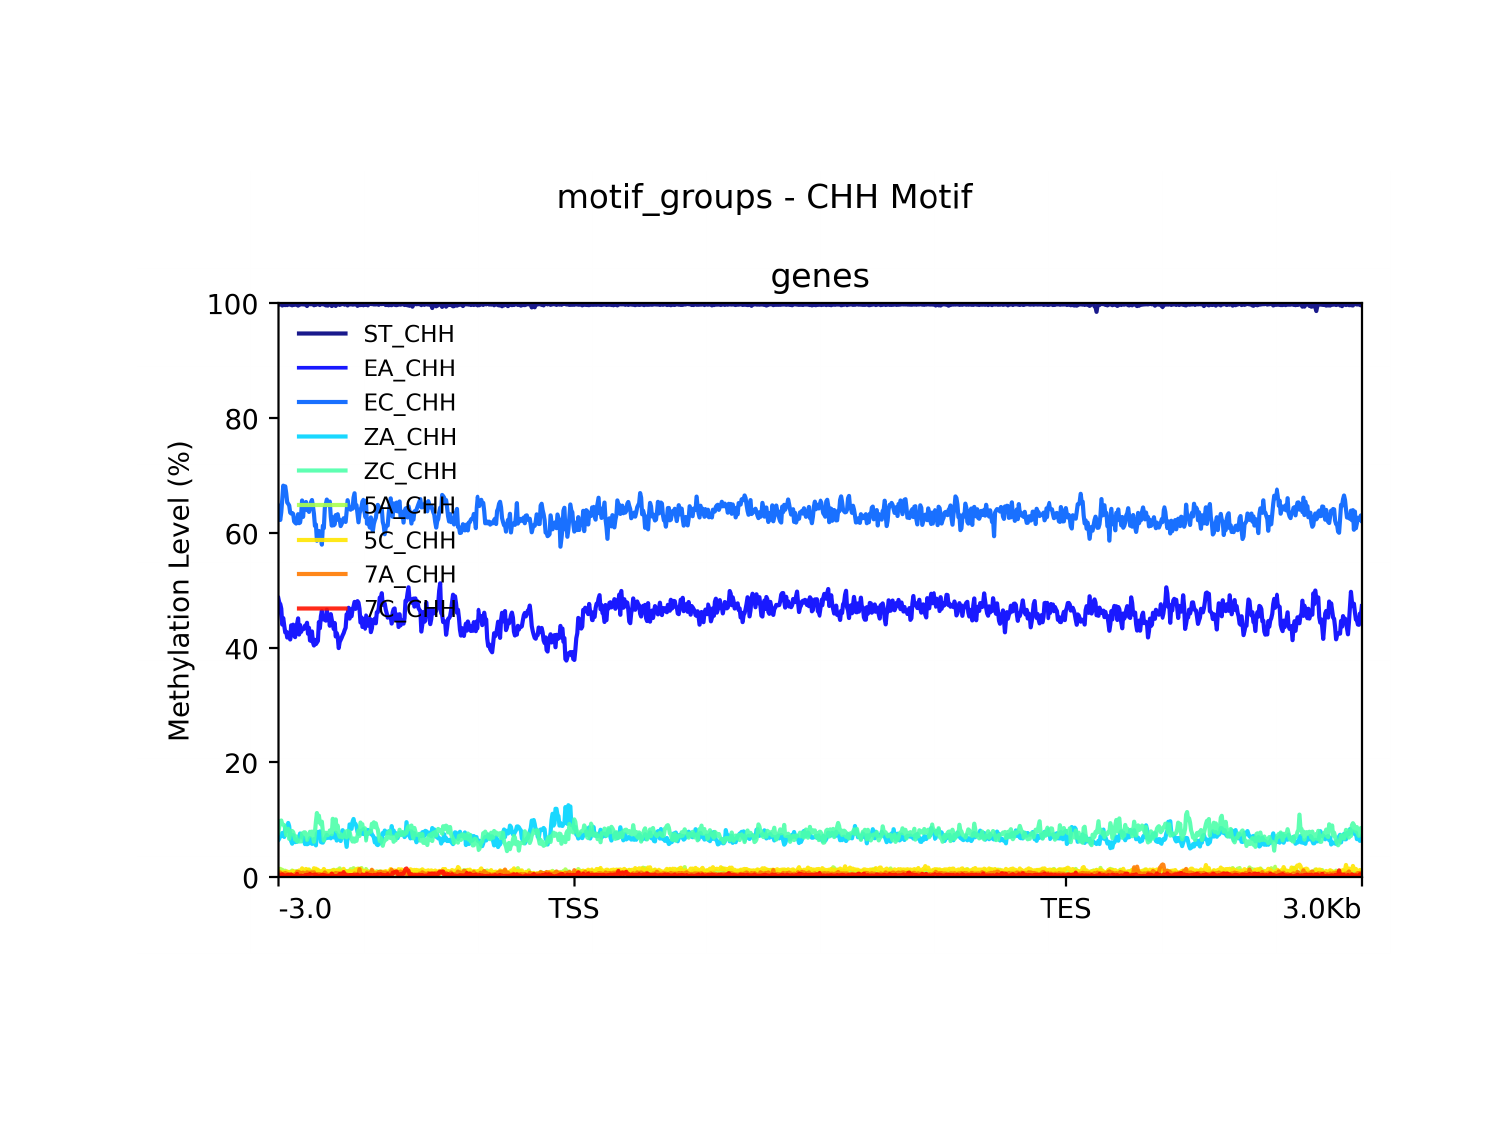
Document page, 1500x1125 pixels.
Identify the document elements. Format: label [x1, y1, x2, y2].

picture [137, 170, 1391, 955]
